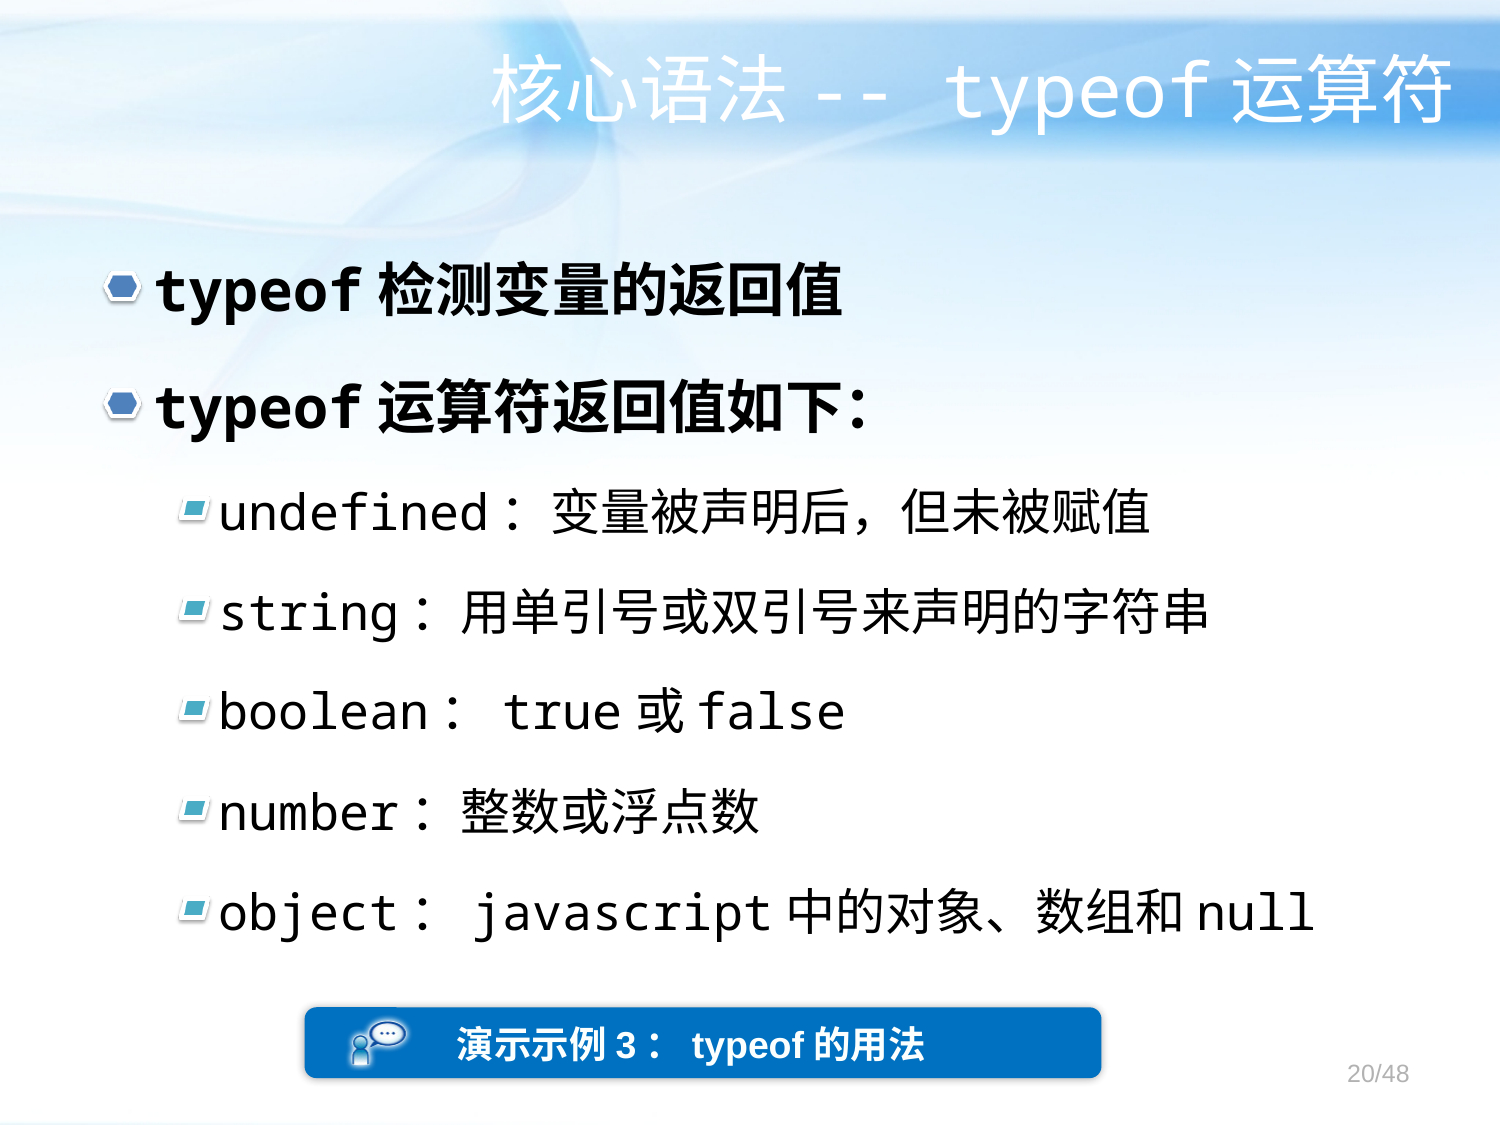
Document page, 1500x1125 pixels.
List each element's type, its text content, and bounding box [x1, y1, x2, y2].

picture [0, 0, 1500, 1125]
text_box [304, 1007, 1102, 1079]
title 核心语法-- typeof运算符 [120, 35, 1471, 183]
slide_number 20/48 [1074, 1042, 1425, 1103]
list typeof检测变量的返回值 typeof运算符返回值如下： undefined：变量被声明后，但未被赋值 string：用单引号或双引号来声明的字符串 boolean：true或false number：整数或浮点数 object：javascript中的对象、数组和null [82, 210, 1432, 1020]
